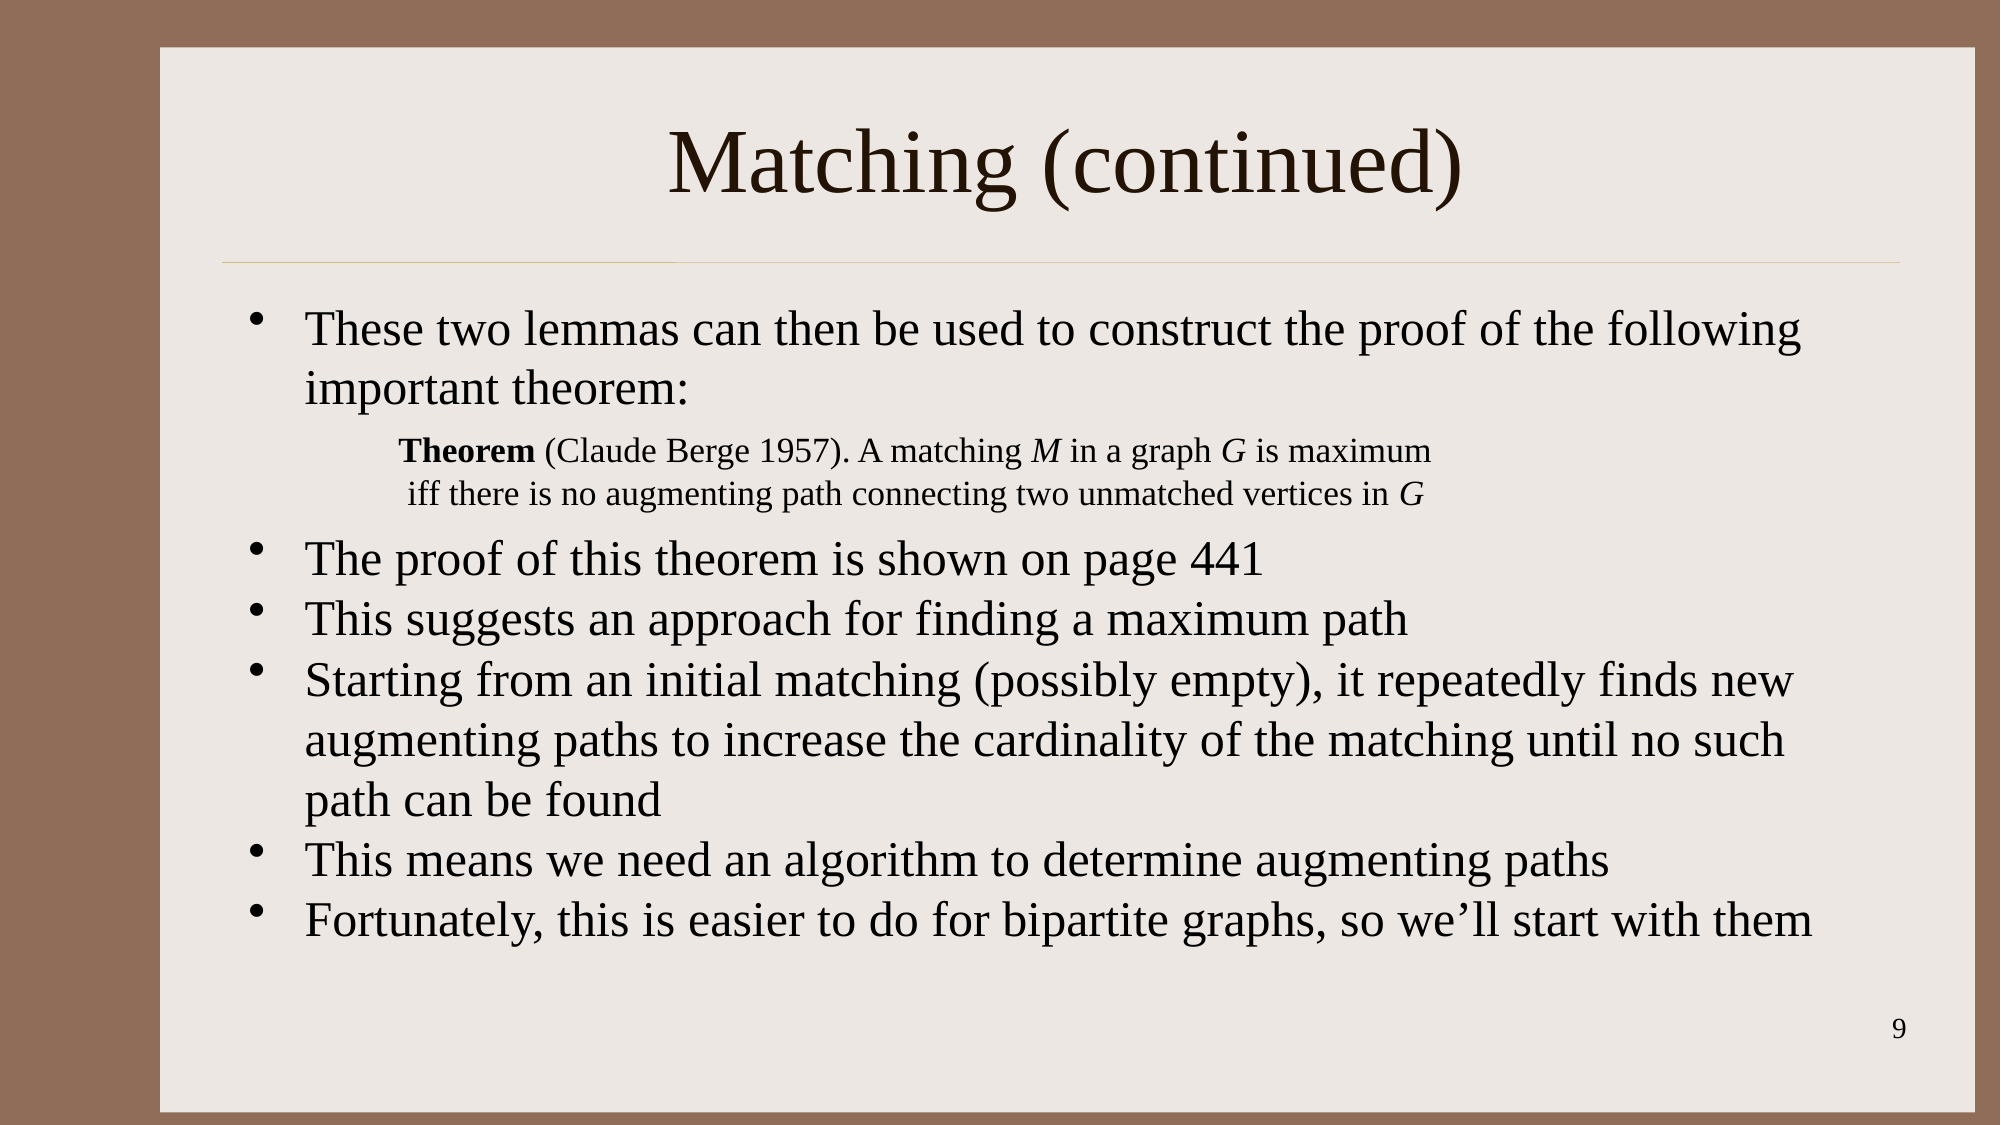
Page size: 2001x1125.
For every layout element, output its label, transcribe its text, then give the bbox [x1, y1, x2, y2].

slide_number 9 [1505, 1001, 1922, 1077]
title Matching (continued) [233, 62, 1900, 250]
list These two lemmas can then be used to construct the proof of the following important theorem: Theorem (Claude Berge 1957). A matching M in a graph G is maximum iff there is no augmenting path connecting two unmatched vertices in G The proof of this theorem is shown on page 441 This suggests an approach for finding a maximum path Starting from an initial matching (possibly empty), it repeatedly finds new augmenting paths to increase the cardinality of the matching until no such path can be found This means we need an algorithm to determine augmenting paths Fortunately, this is easier to do for bipartite graphs, so we’ll start with them [233, 287, 1900, 963]
